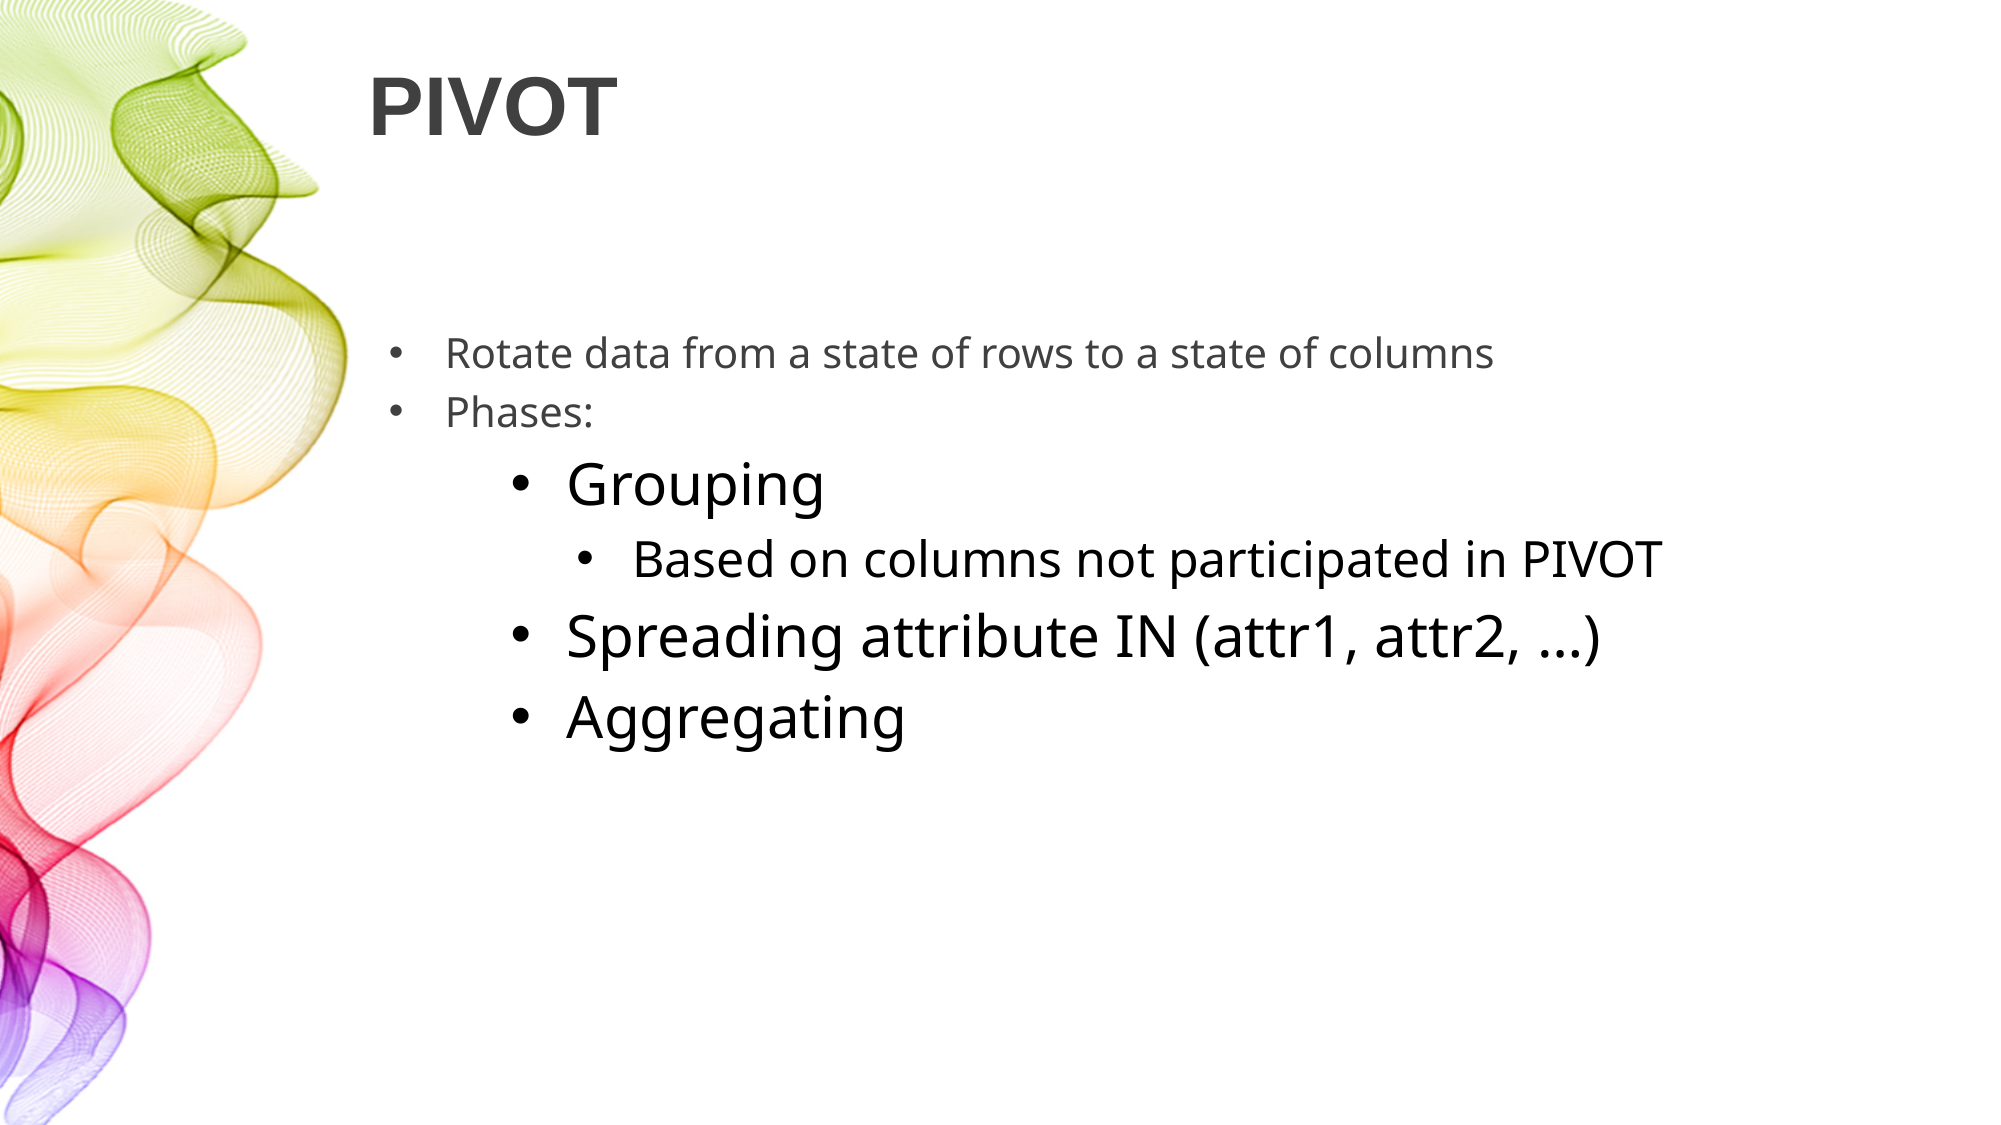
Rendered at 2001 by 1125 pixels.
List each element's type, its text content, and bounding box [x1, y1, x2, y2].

title PIVOT [354, 0, 2000, 197]
list Rotate data from a state of rows to a state of columns Phases: Grouping Based on columns not participated in PIVOT Spreading attribute IN (attr1, attr2, …) Aggregating [373, 255, 1827, 823]
picture [0, 0, 2001, 1125]
